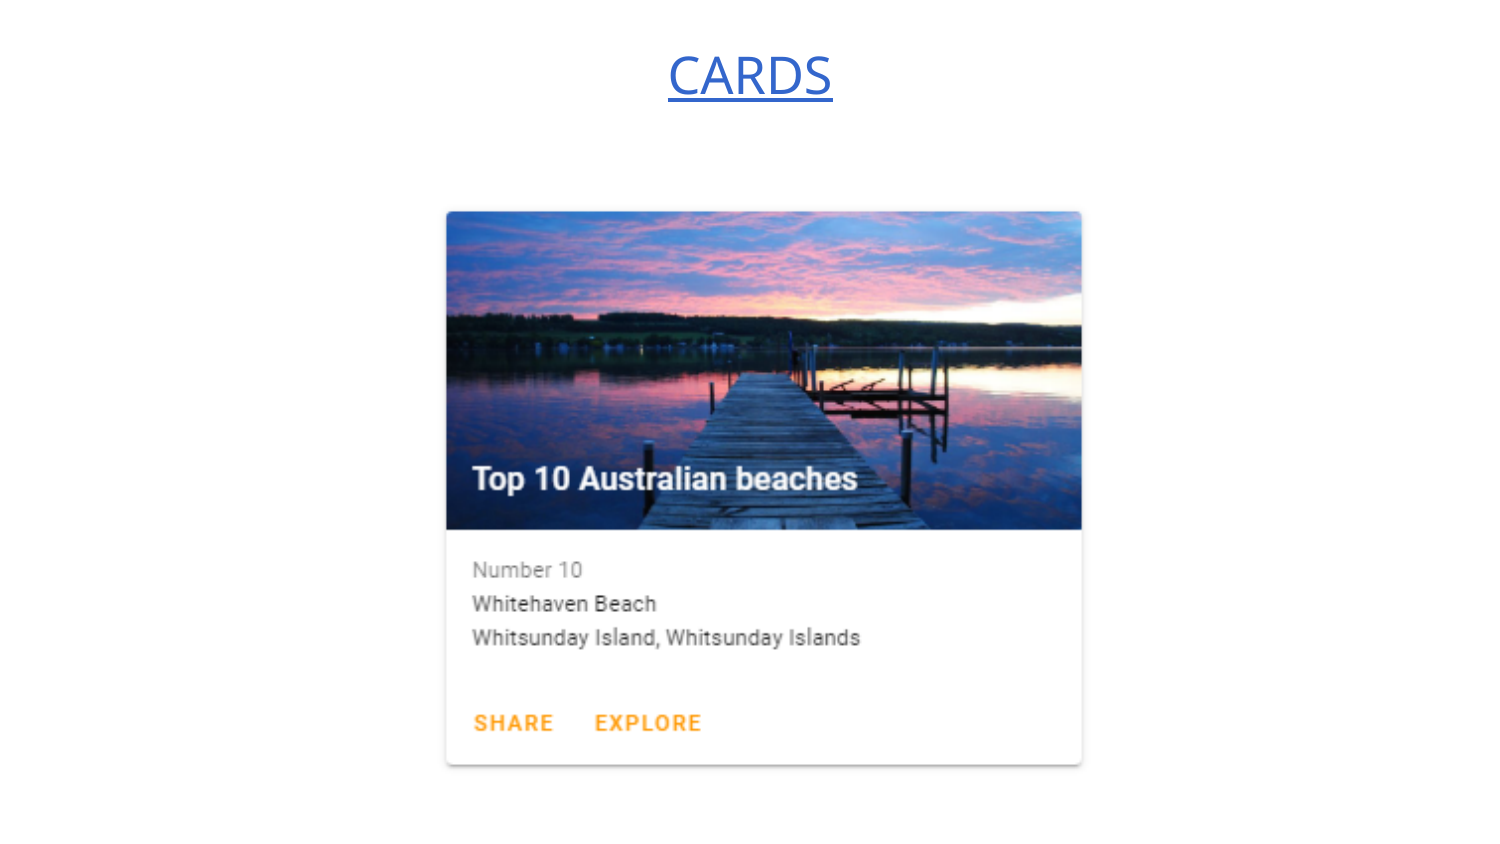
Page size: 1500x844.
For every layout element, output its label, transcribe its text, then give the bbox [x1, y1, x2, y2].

picture [424, 196, 1103, 785]
title CARDS [0, 37, 1500, 110]
